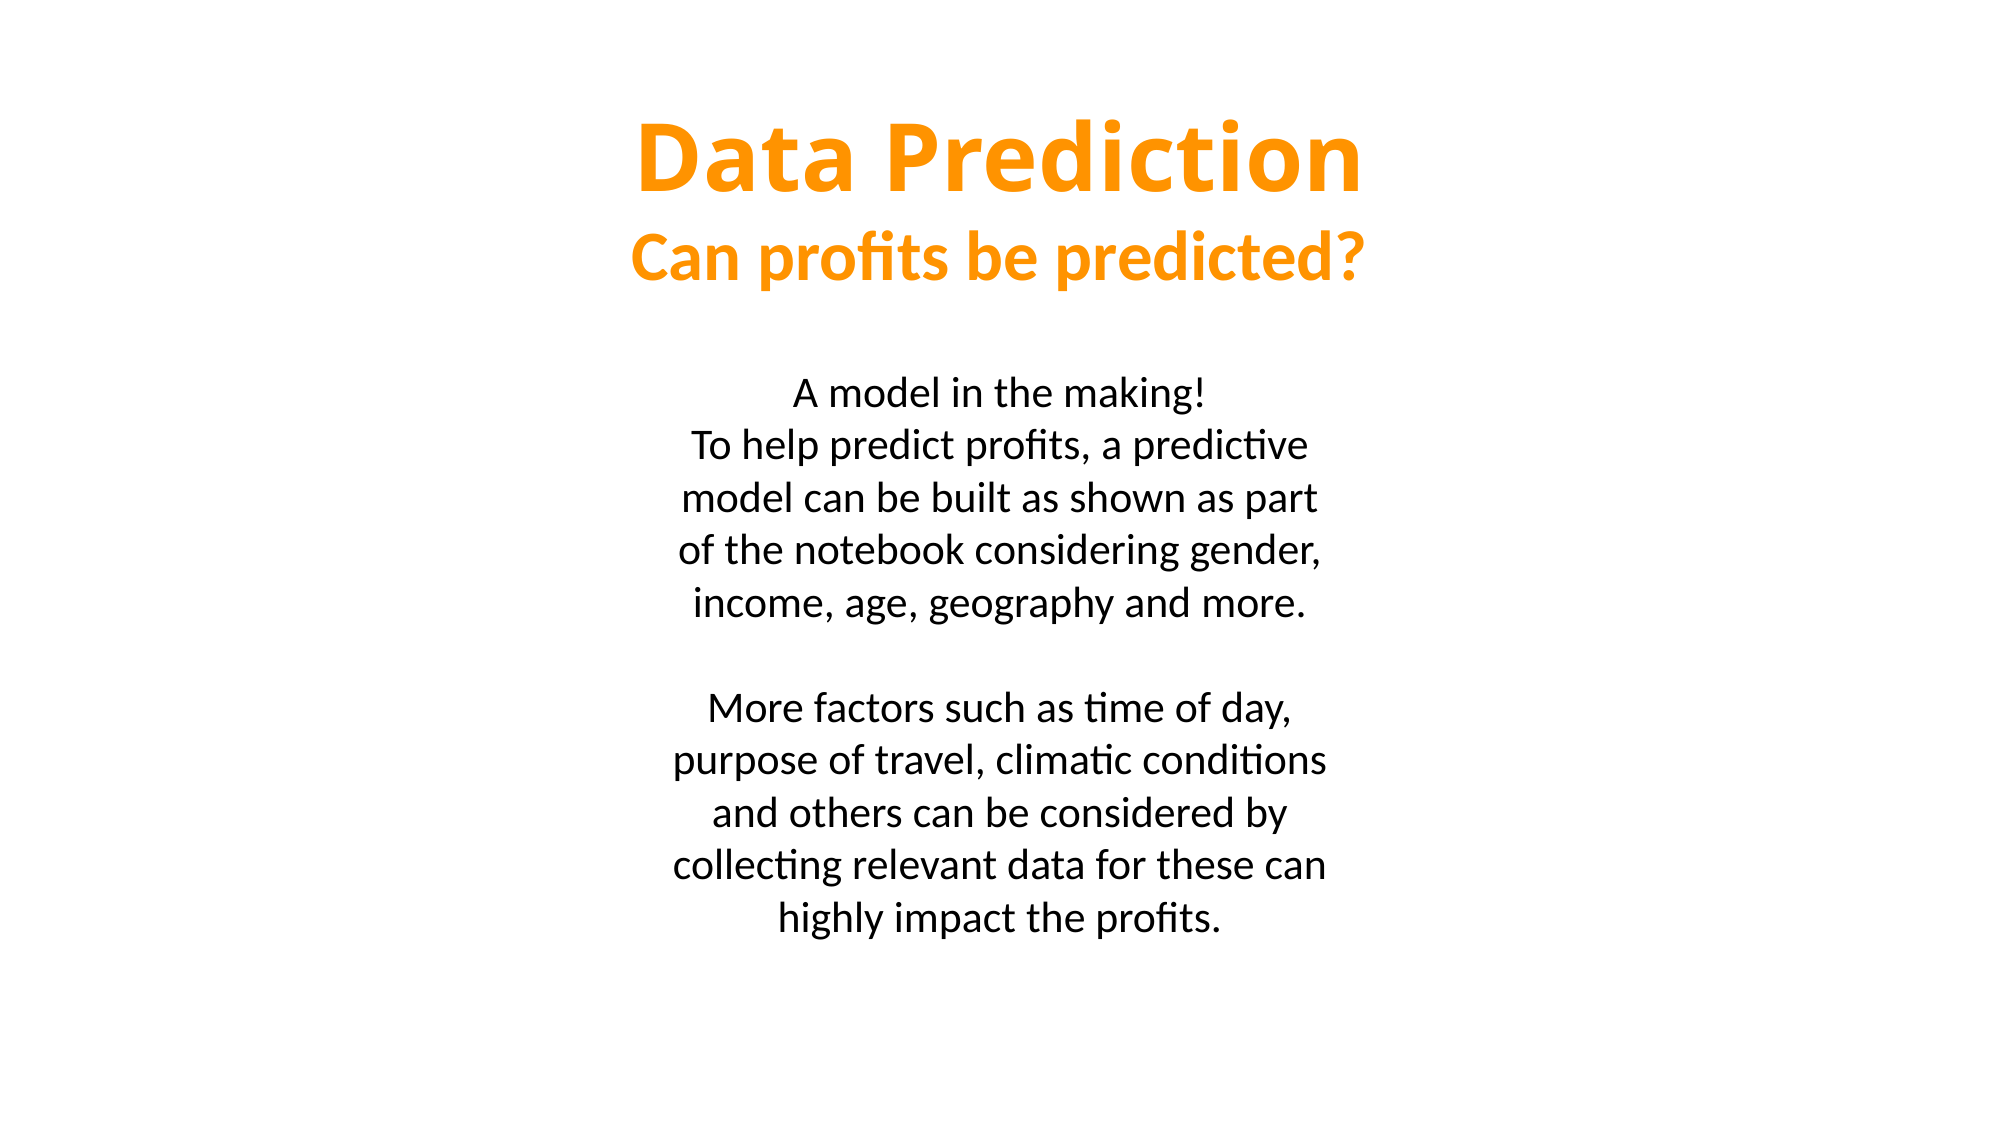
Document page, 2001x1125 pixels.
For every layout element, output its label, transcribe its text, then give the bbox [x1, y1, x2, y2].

text_box A model in the making! To help predict profits, a predictive model can be built as shown as part of the notebook considering gender, income, age, geography and more. More factors such as time of day, purpose of travel, climatic conditions and others can be considered by collecting relevant data for these can highly impact the profits. [661, 356, 1338, 1001]
title Data Prediction Can profits be predicted? [136, 86, 1863, 306]
